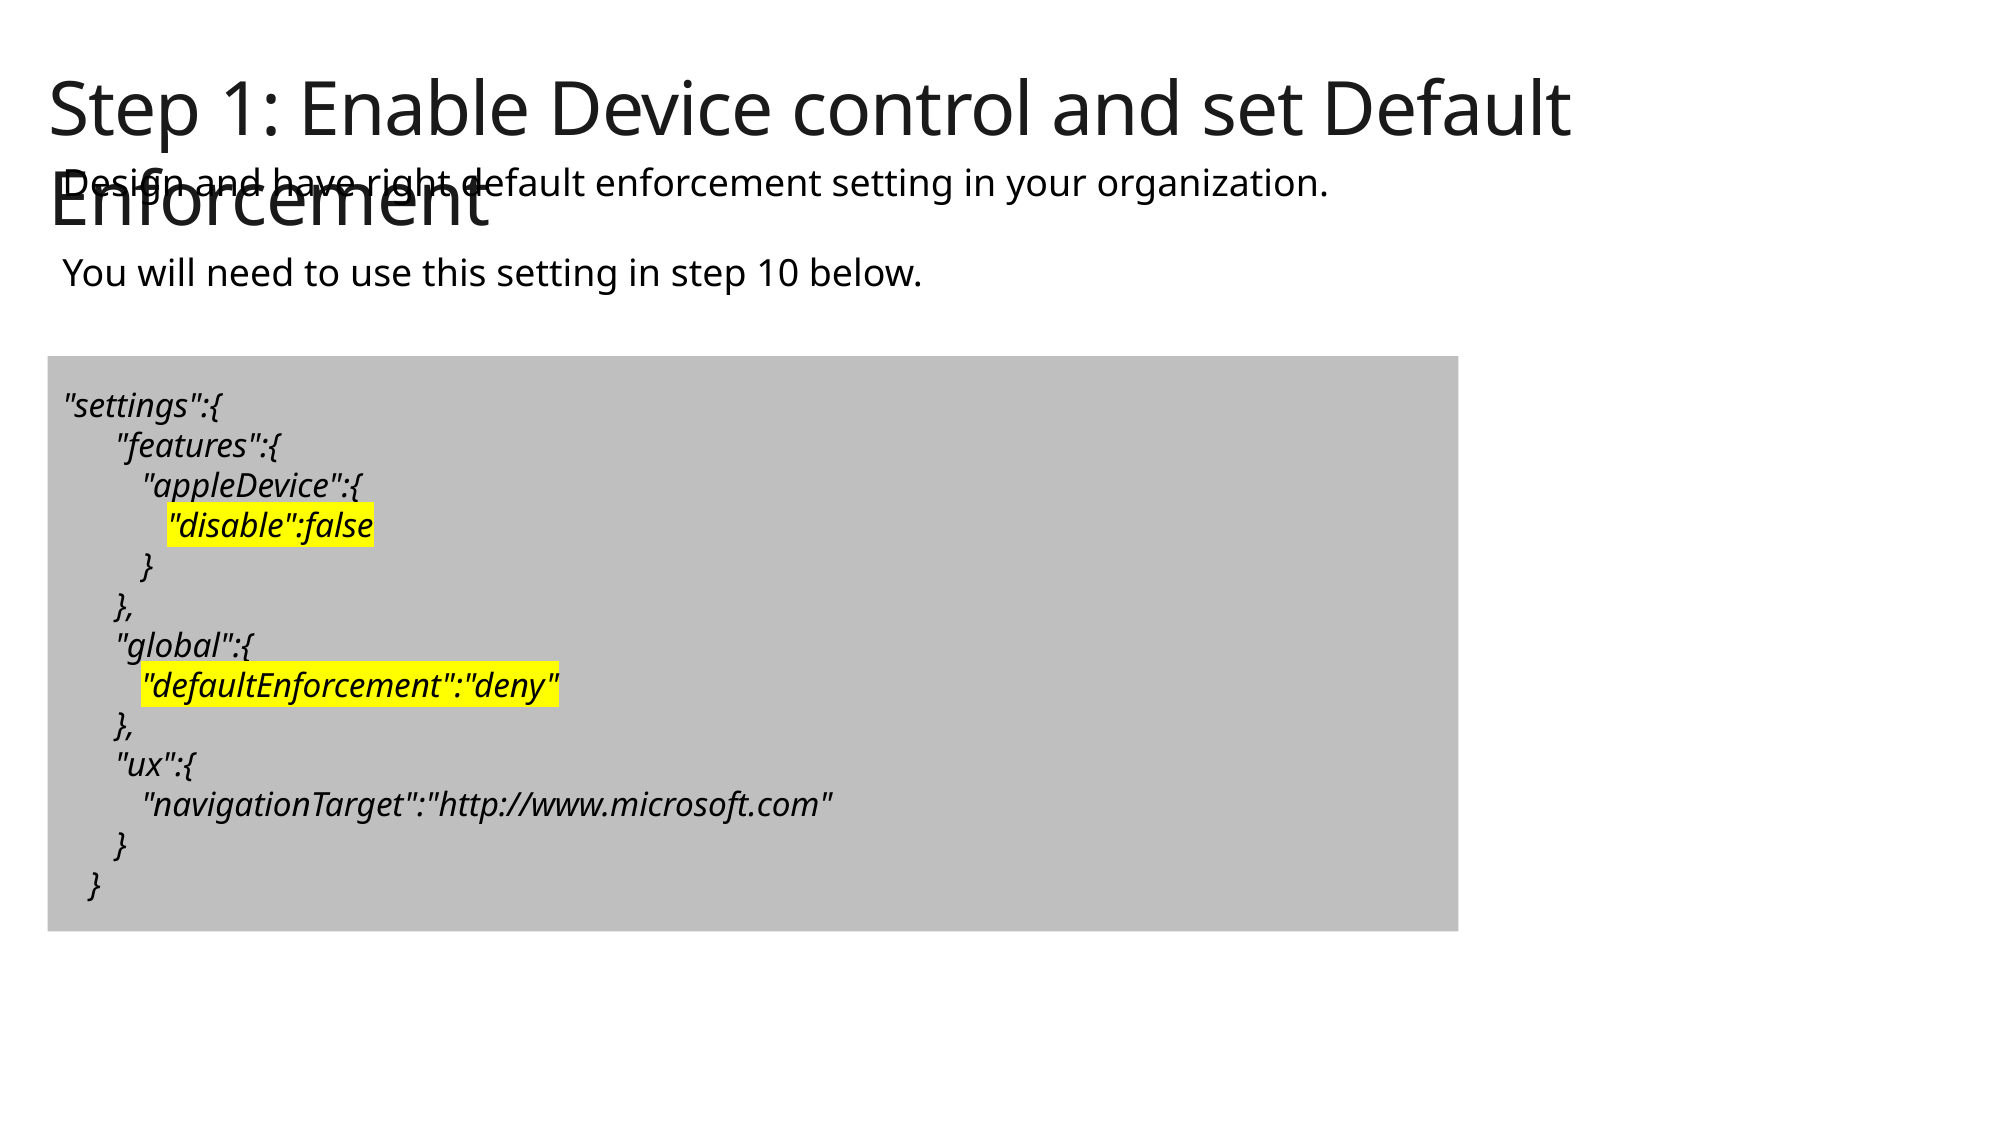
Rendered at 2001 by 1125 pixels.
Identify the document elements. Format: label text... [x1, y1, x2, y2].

text_box "settings":{ "features":{ "appleDevice":{ "disable":false } }, "global":{ "defaultEnforcement":"deny" }, "ux":{ "navigationTarget":"http://www.microsoft.com" } } [47, 355, 1459, 932]
text_box Design and have right default enforcement setting in your organization. You will need to use this setting in step 10 below. [47, 151, 1459, 302]
text_box Step 1: Enable Device control and set Default Enforcement [48, 60, 1989, 241]
